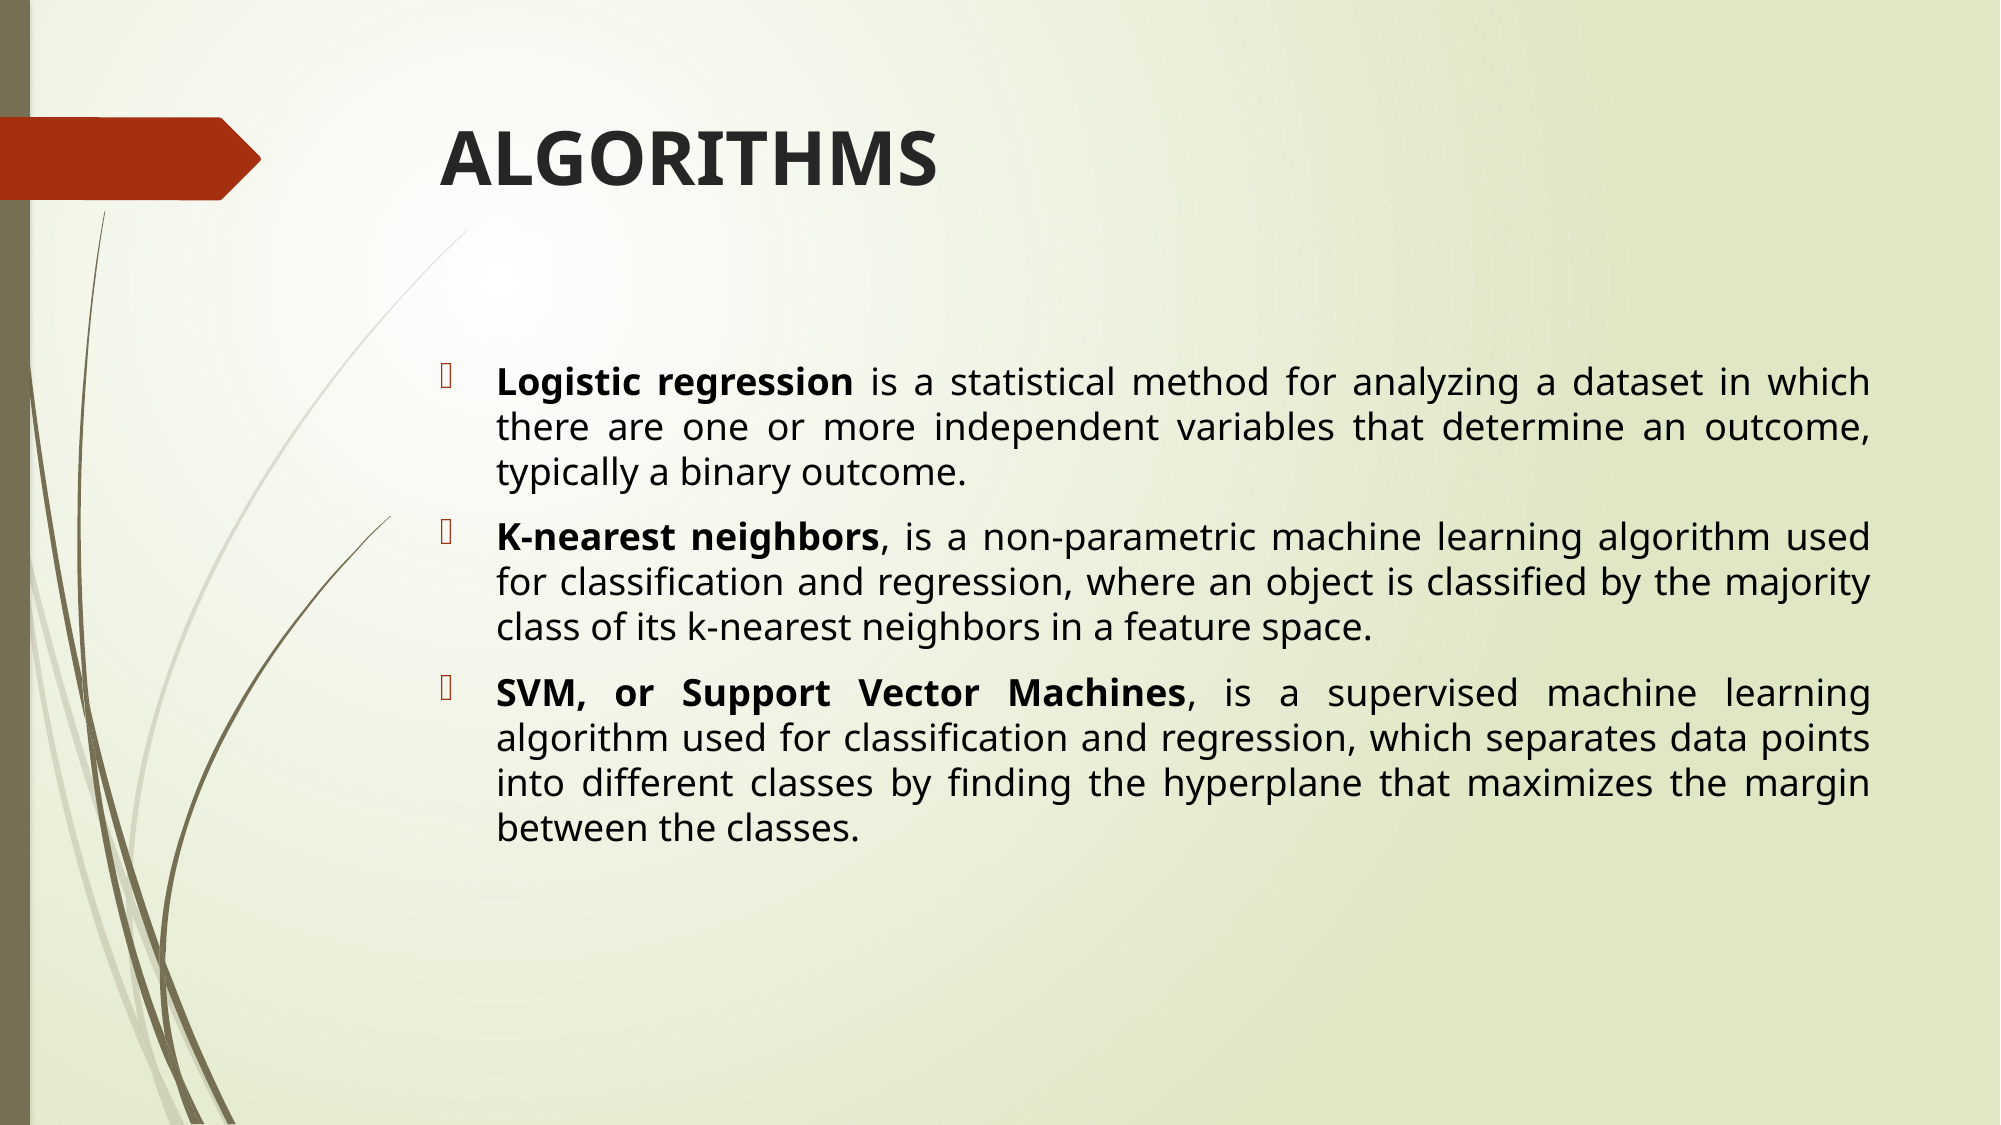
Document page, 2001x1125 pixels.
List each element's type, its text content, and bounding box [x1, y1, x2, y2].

title ALGORITHMS [425, 102, 1888, 313]
list Logistic regression is a statistical method for analyzing a dataset in which there are one or more independent variables that determine an outcome, typically a binary outcome. K-nearest neighbors, is a non-parametric machine learning algorithm used for classification and regression, where an object is classified by the majority class of its k-nearest neighbors in a feature space. SVM, or Support Vector Machines, is a supervised machine learning algorithm used for classification and regression, which separates data points into different classes by finding the hyperplane that maximizes the margin between the classes. [424, 350, 1888, 970]
